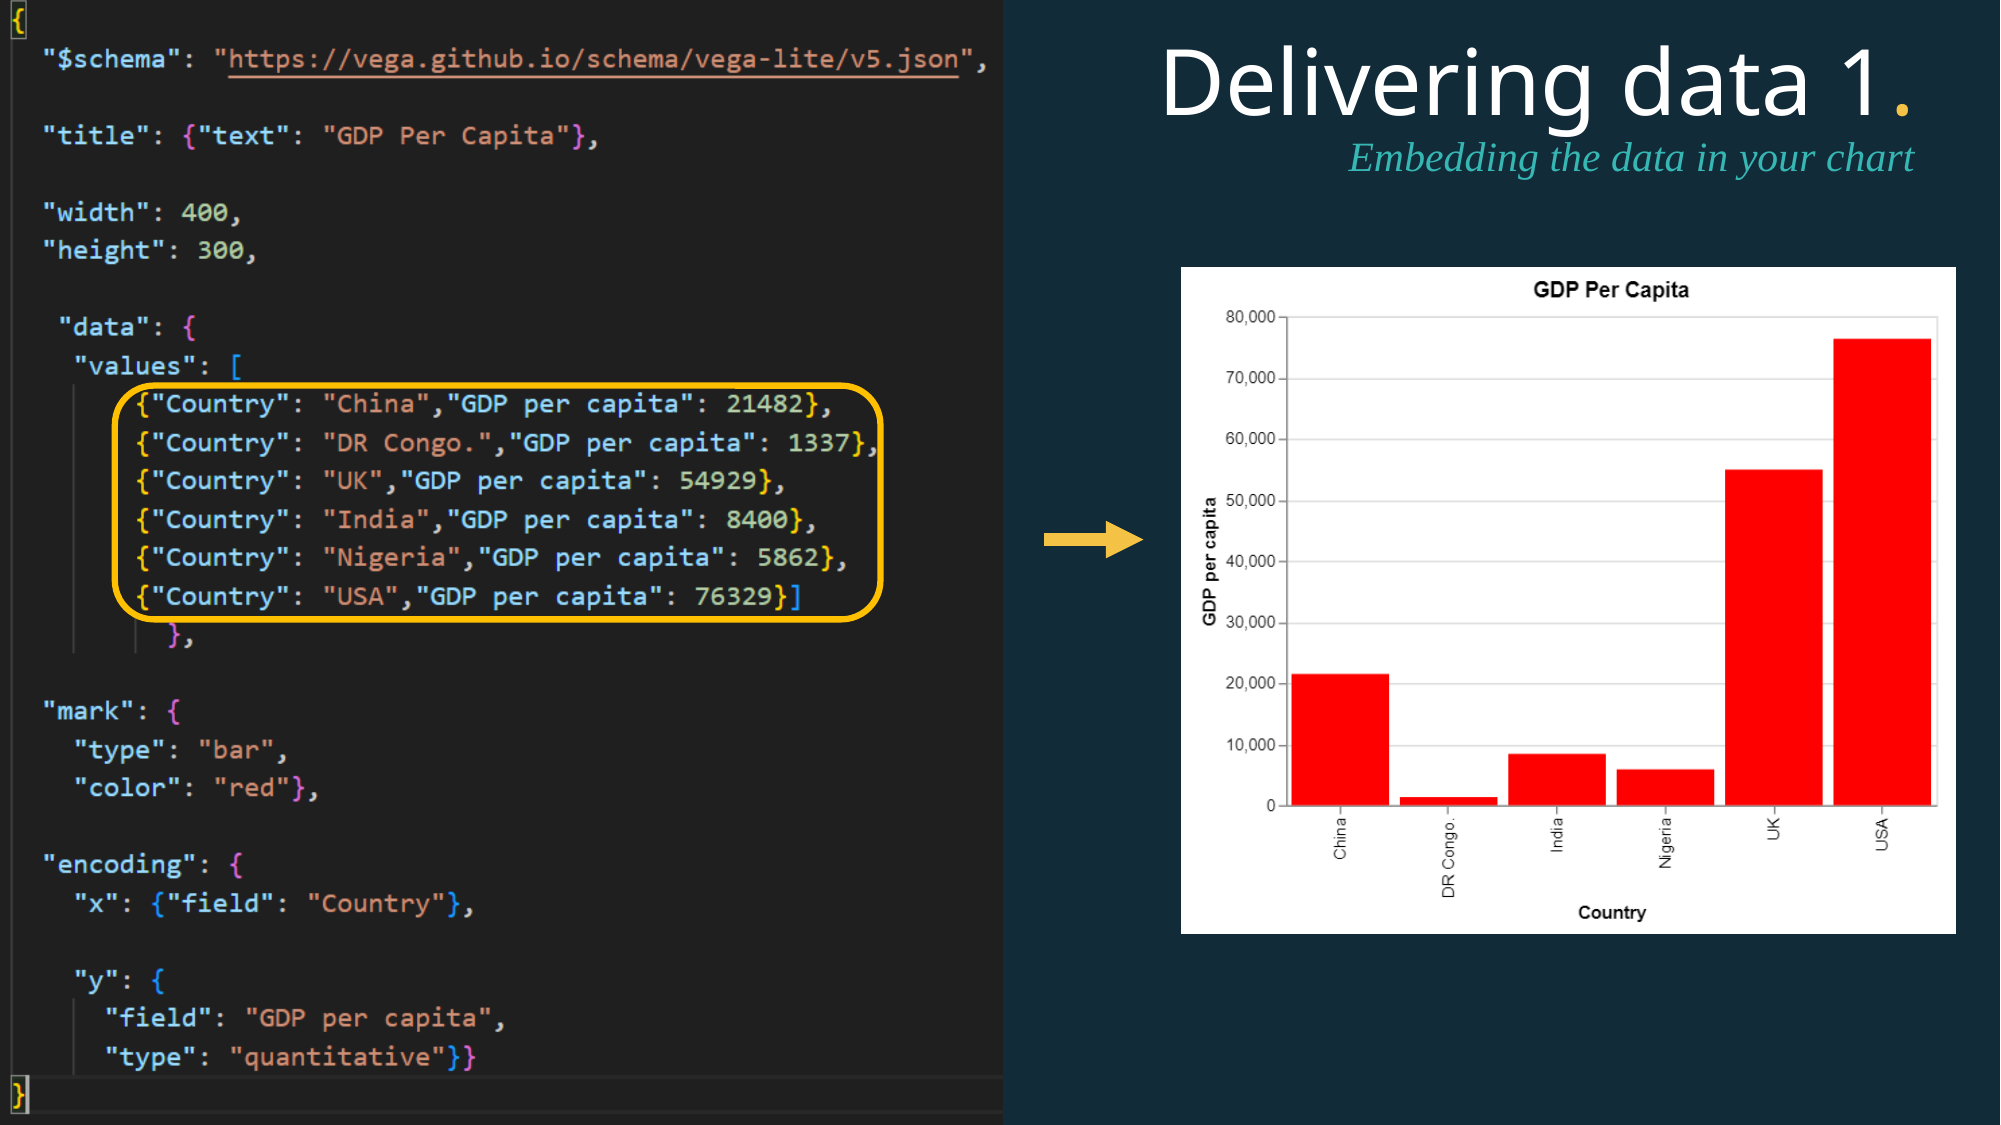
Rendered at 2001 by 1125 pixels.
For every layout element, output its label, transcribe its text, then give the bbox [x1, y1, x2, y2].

picture [1180, 267, 1956, 934]
text_box Delivering data 1. Embedding the data in your chart [1044, 0, 1930, 217]
picture [0, 0, 1003, 1125]
